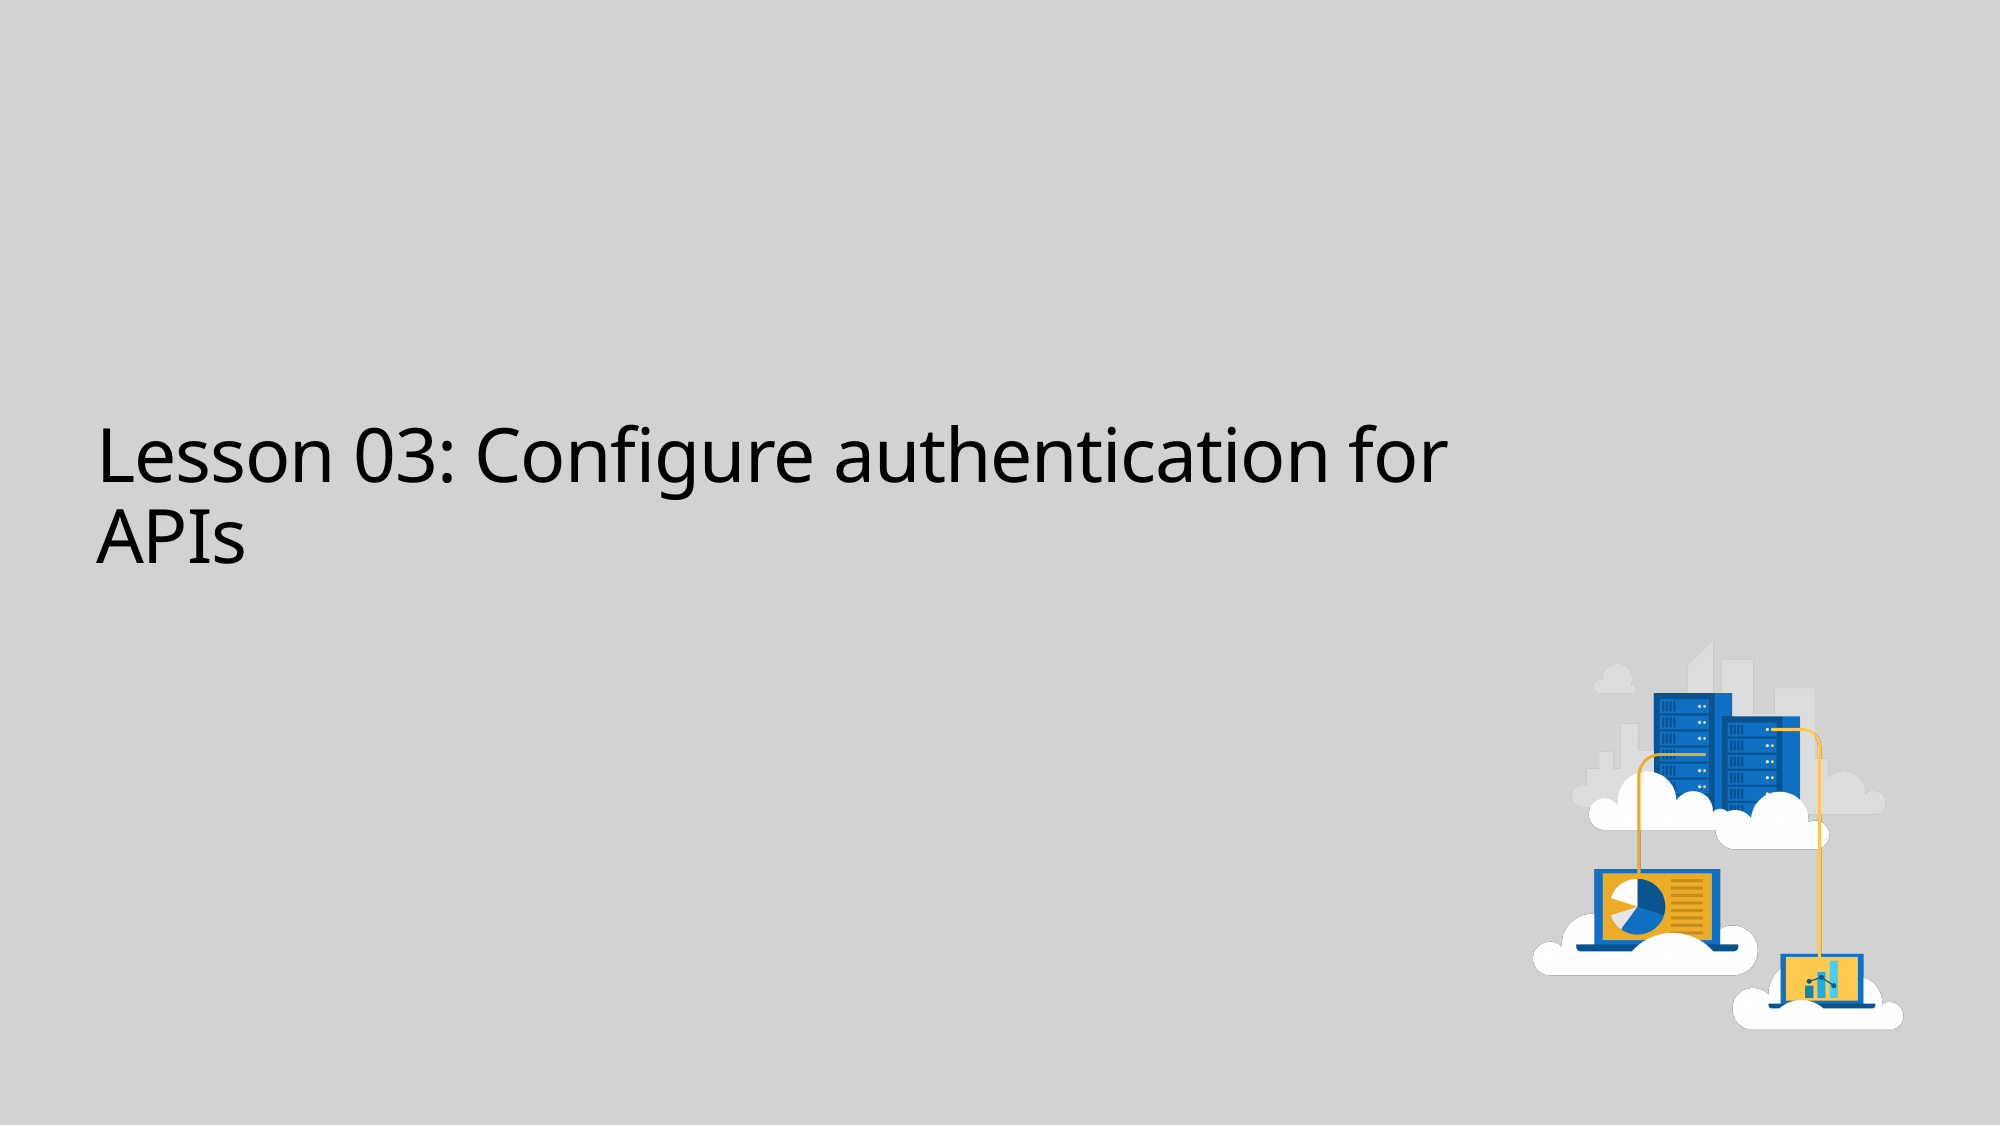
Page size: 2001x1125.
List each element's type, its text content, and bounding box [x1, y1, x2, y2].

title Lesson 03: Configure authentication for APIs [96, 391, 1596, 580]
picture [1532, 639, 1905, 1029]
